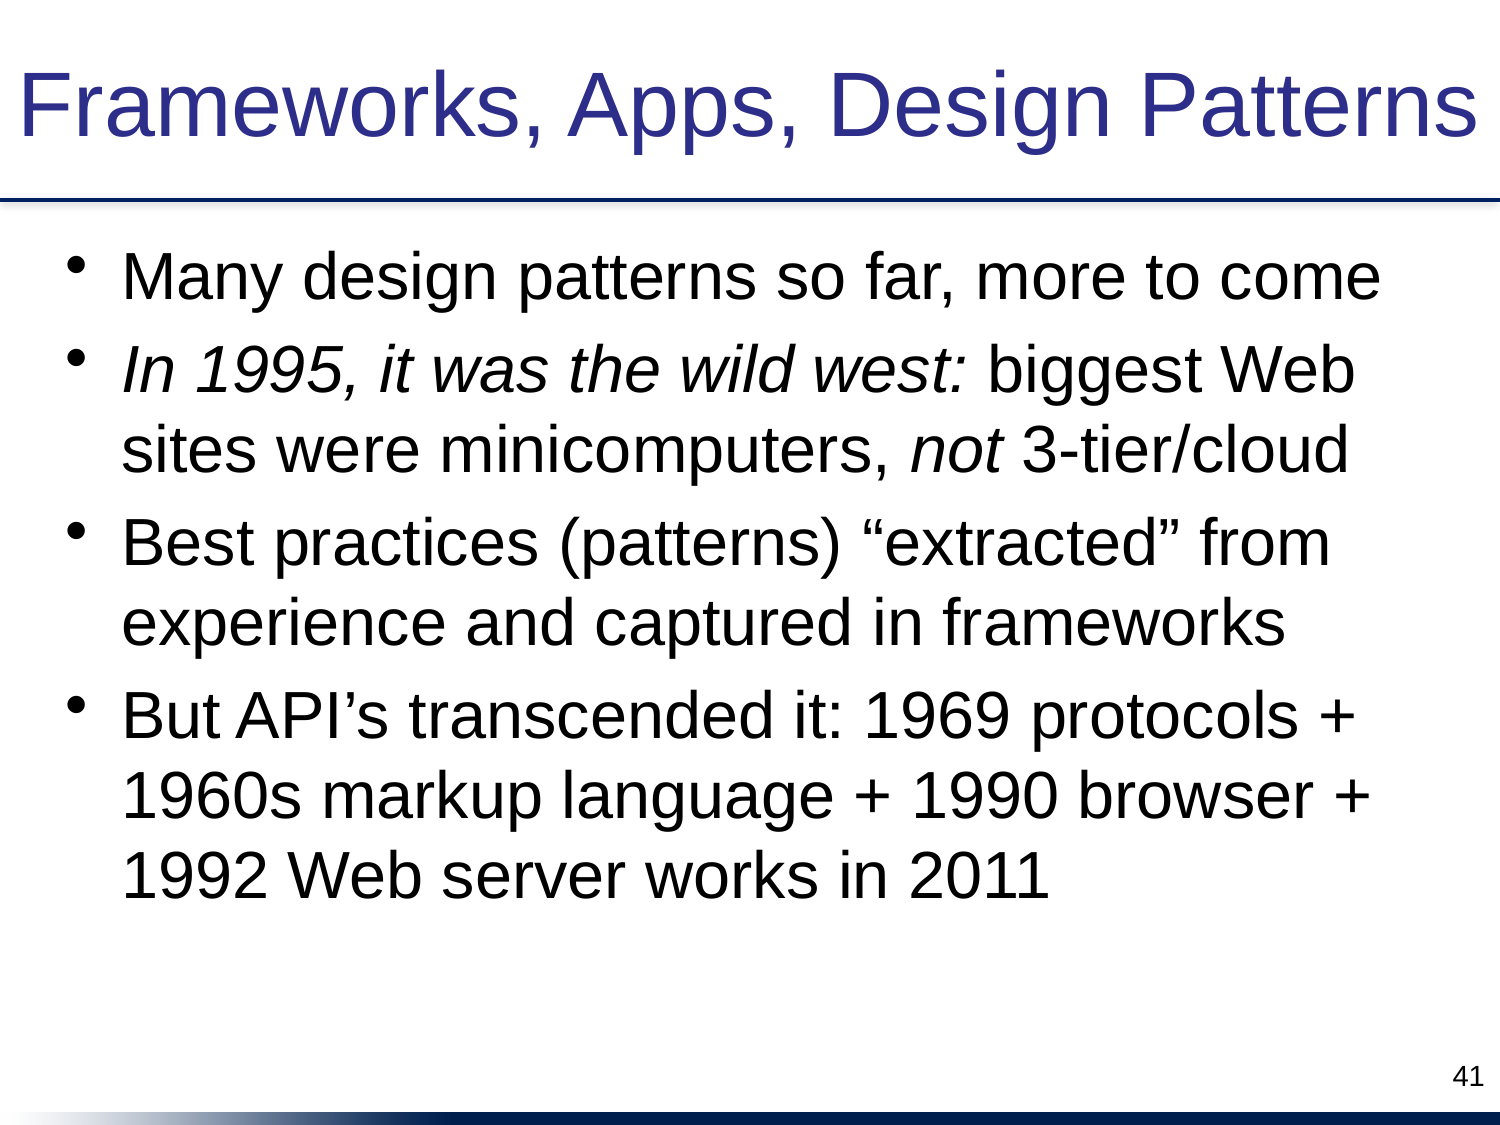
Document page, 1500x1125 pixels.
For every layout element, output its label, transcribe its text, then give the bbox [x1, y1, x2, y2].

list Many design patterns so far, more to come In 1995, it was the wild west: biggest Web sites were minicomputers, not 3-tier/cloud Best practices (patterns) “extracted” from experience and captured in frameworks But API’s transcended it: 1969 protocols + 1960s markup language + 1990 browser + 1992 Web server works in 2011 [50, 224, 1450, 1005]
title Frameworks, Apps, Design Patterns [0, 0, 1500, 201]
picture [0, 1112, 1149, 1125]
slide_number 41 [1149, 1049, 1500, 1125]
